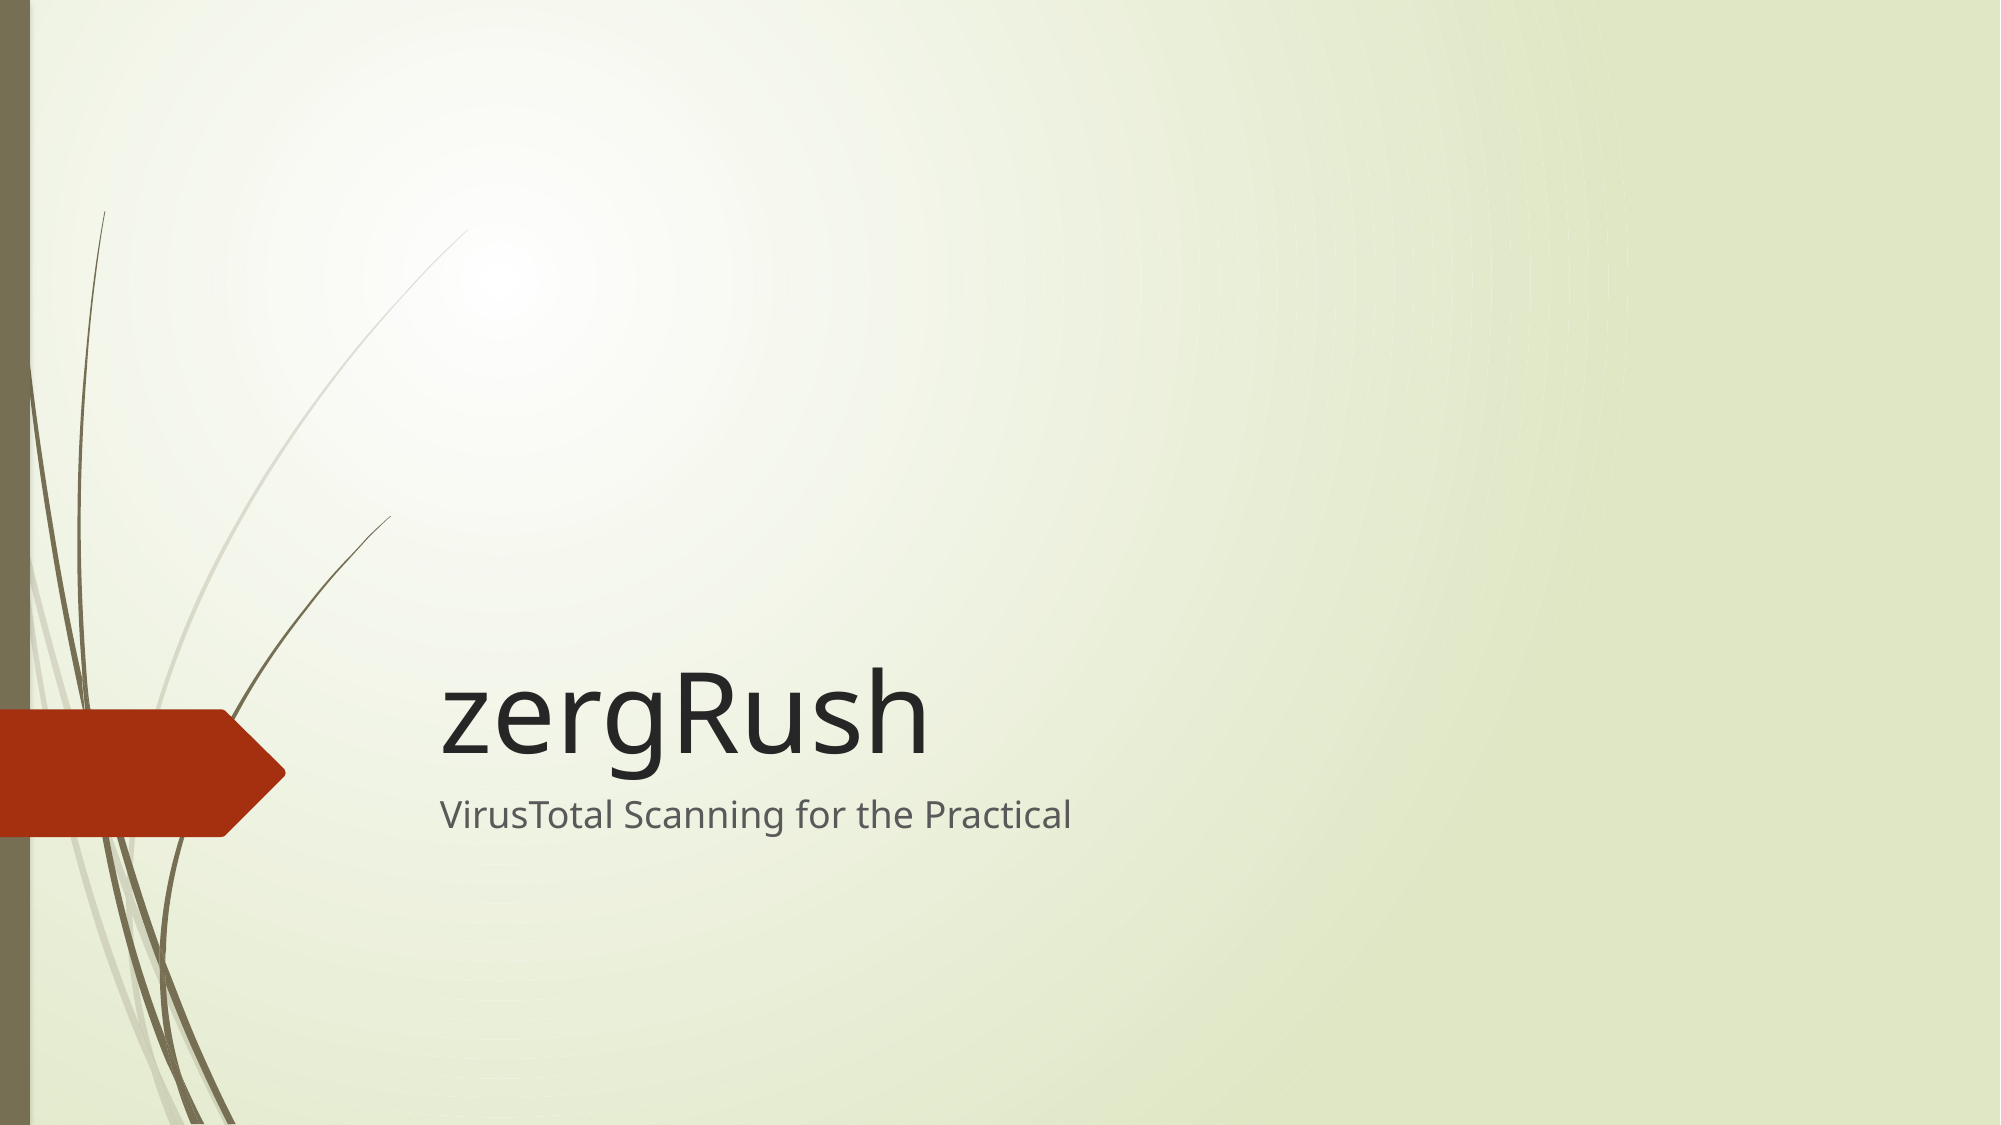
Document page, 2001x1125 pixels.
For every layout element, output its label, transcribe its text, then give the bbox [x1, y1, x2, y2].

subtitle VirusTotal Scanning for the Practical [424, 783, 1888, 969]
title zergRush [424, 412, 1888, 783]
